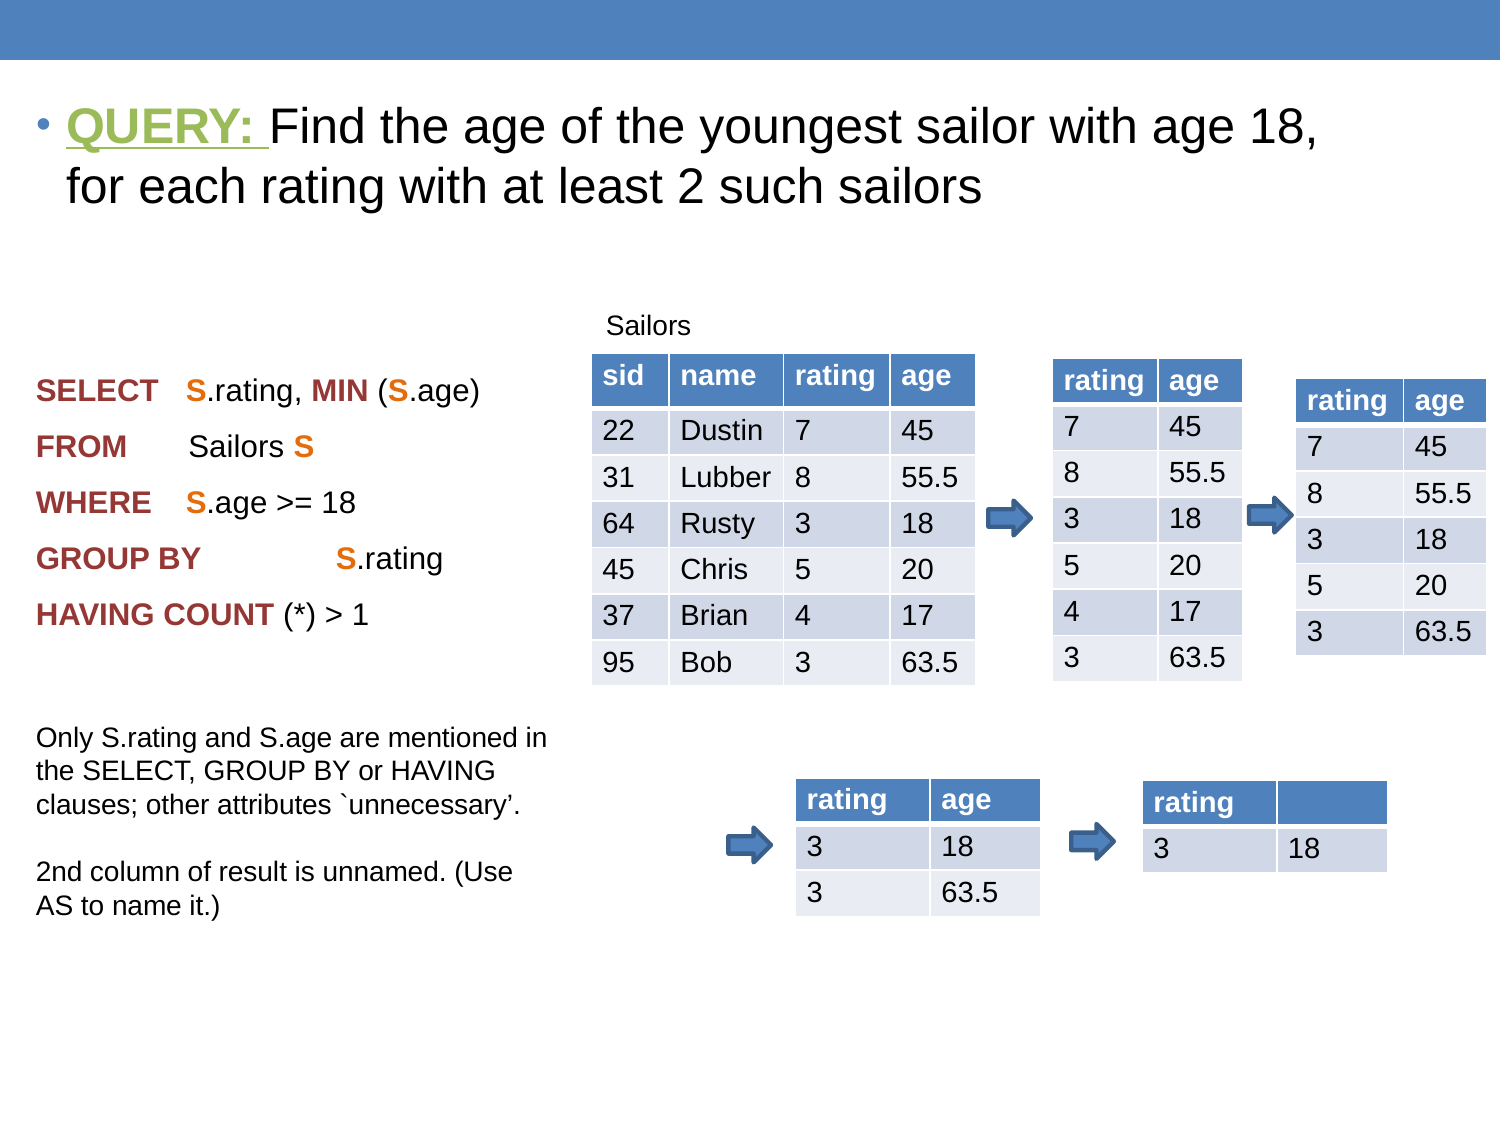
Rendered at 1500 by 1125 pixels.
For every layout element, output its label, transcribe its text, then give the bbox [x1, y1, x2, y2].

table_cell 18 [1159, 498, 1242, 542]
text_box [726, 825, 774, 865]
table_header sid [592, 354, 668, 406]
table_cell 45 [891, 411, 975, 454]
text_box [1069, 821, 1117, 861]
table_cell 55.5 [1404, 472, 1486, 516]
table_header age [931, 779, 1040, 821]
table_cell 55.5 [1159, 451, 1242, 496]
table_cell 63.5 [891, 641, 975, 685]
table_cell 3 [796, 871, 929, 916]
table_cell 20 [1404, 564, 1486, 609]
table_cell 95 [592, 641, 668, 685]
table_cell 18 [891, 502, 975, 547]
table_cell 63.5 [931, 871, 1040, 916]
table_header age [1159, 359, 1242, 402]
table_cell 3 [784, 502, 889, 547]
table_cell 8 [1296, 472, 1403, 516]
table_cell Brian [670, 595, 783, 639]
table_cell 45 [1404, 428, 1486, 470]
text_box [986, 498, 1034, 538]
table_cell 7 [1053, 407, 1157, 450]
table_cell 5 [784, 548, 889, 593]
table_header age [891, 354, 975, 406]
table_cell 3 [1053, 498, 1157, 542]
table_cell 45 [1159, 407, 1242, 450]
text_box [1246, 495, 1294, 535]
table_cell 20 [891, 548, 975, 593]
table_cell 45 [592, 548, 668, 593]
table_cell Chris [670, 548, 783, 593]
table_cell 4 [784, 595, 889, 639]
table_cell 31 [592, 456, 668, 500]
table_cell 3 [796, 827, 929, 869]
table_header rating [796, 779, 929, 821]
table_cell 20 [1159, 544, 1242, 588]
table_cell 7 [784, 411, 889, 454]
table_cell 8 [784, 456, 889, 500]
table_cell 18 [1404, 518, 1486, 563]
table_cell Lubber [670, 456, 783, 500]
table_cell 17 [891, 595, 975, 639]
table_cell 55.5 [891, 456, 975, 500]
text_box Sailors [591, 300, 731, 349]
table_cell 22 [592, 411, 668, 454]
table_header rating [784, 354, 889, 406]
table_cell Rusty [670, 502, 783, 547]
table_cell 37 [592, 595, 668, 639]
table_cell 17 [1159, 590, 1242, 635]
table_cell Dustin [670, 411, 783, 454]
table_cell 5 [1296, 564, 1403, 609]
table_cell 64 [592, 502, 668, 547]
table_header rating [1053, 359, 1157, 402]
table_cell 3 [1053, 636, 1157, 681]
list QUERY: Find the age of the youngest sailor with age 18, for each rating with at least 2 such sailors [21, 86, 1372, 687]
text_box Only S.rating and S.age are mentioned in the SELECT, GROUP BY or HAVING clauses; other attributes `unnecessary’. 2nd column of result is unnamed. (Use AS to name it.) [21, 711, 568, 929]
table_cell 18 [931, 827, 1040, 869]
table_header name [670, 354, 783, 406]
table_cell 8 [1053, 451, 1157, 496]
table_cell 63.5 [1159, 636, 1242, 681]
table_cell 4 [1053, 590, 1157, 635]
table_cell 5 [1053, 544, 1157, 588]
table_header [1278, 781, 1387, 824]
table_header age [1404, 379, 1486, 422]
table_cell 3 [784, 641, 889, 685]
table_cell 3 [1143, 829, 1276, 872]
text_box SELECT S.rating, MIN (S.age) FROM Sailors S WHERE S.age >= 18 GROUP BY S.rating HAVING COUNT (*) > 1 [21, 343, 771, 640]
table_cell Bob [670, 641, 783, 685]
table_cell 3 [1296, 611, 1403, 655]
table_header rating [1296, 379, 1403, 422]
table_cell 18 [1278, 829, 1387, 872]
table_cell 7 [1296, 428, 1403, 470]
table_header rating [1143, 781, 1276, 824]
table_cell 3 [1296, 518, 1403, 563]
table_cell 63.5 [1404, 611, 1486, 655]
